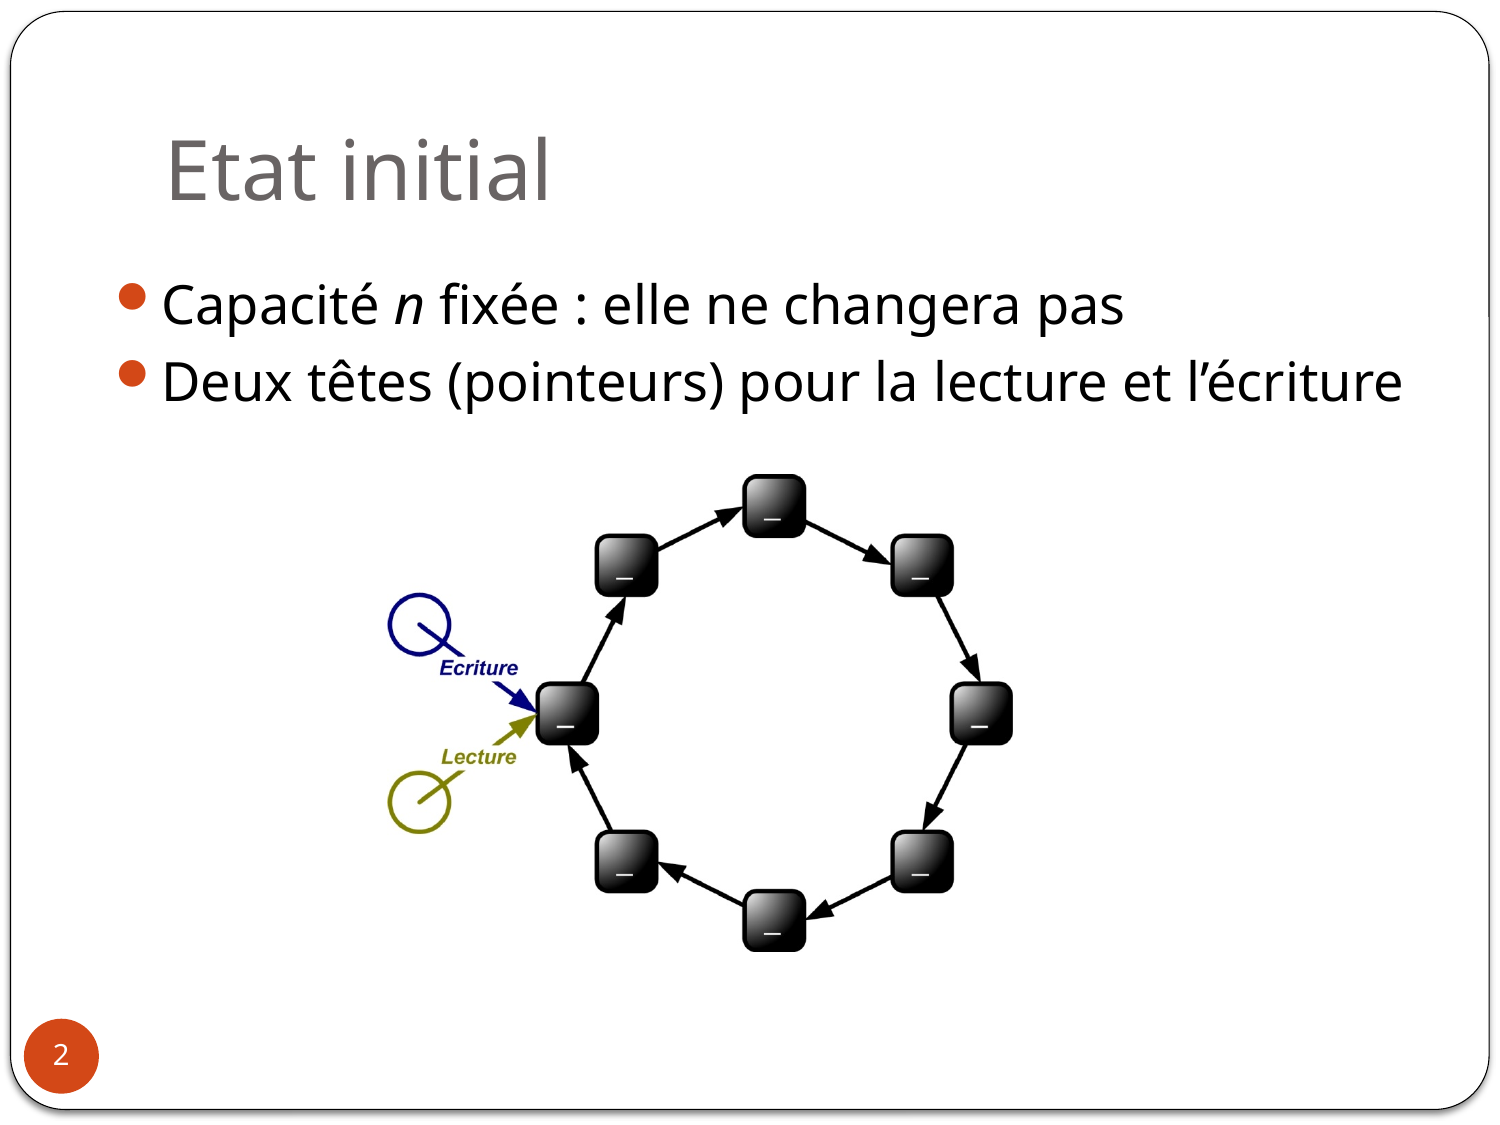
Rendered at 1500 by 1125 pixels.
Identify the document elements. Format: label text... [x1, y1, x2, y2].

list Capacité n fixée : elle ne changera pas Deux têtes (pointeurs) pour la lecture et l’écriture [100, 262, 1438, 438]
title Etat initial [150, 45, 1425, 233]
slide_number 2 [23, 1018, 99, 1094]
picture [387, 474, 1014, 953]
